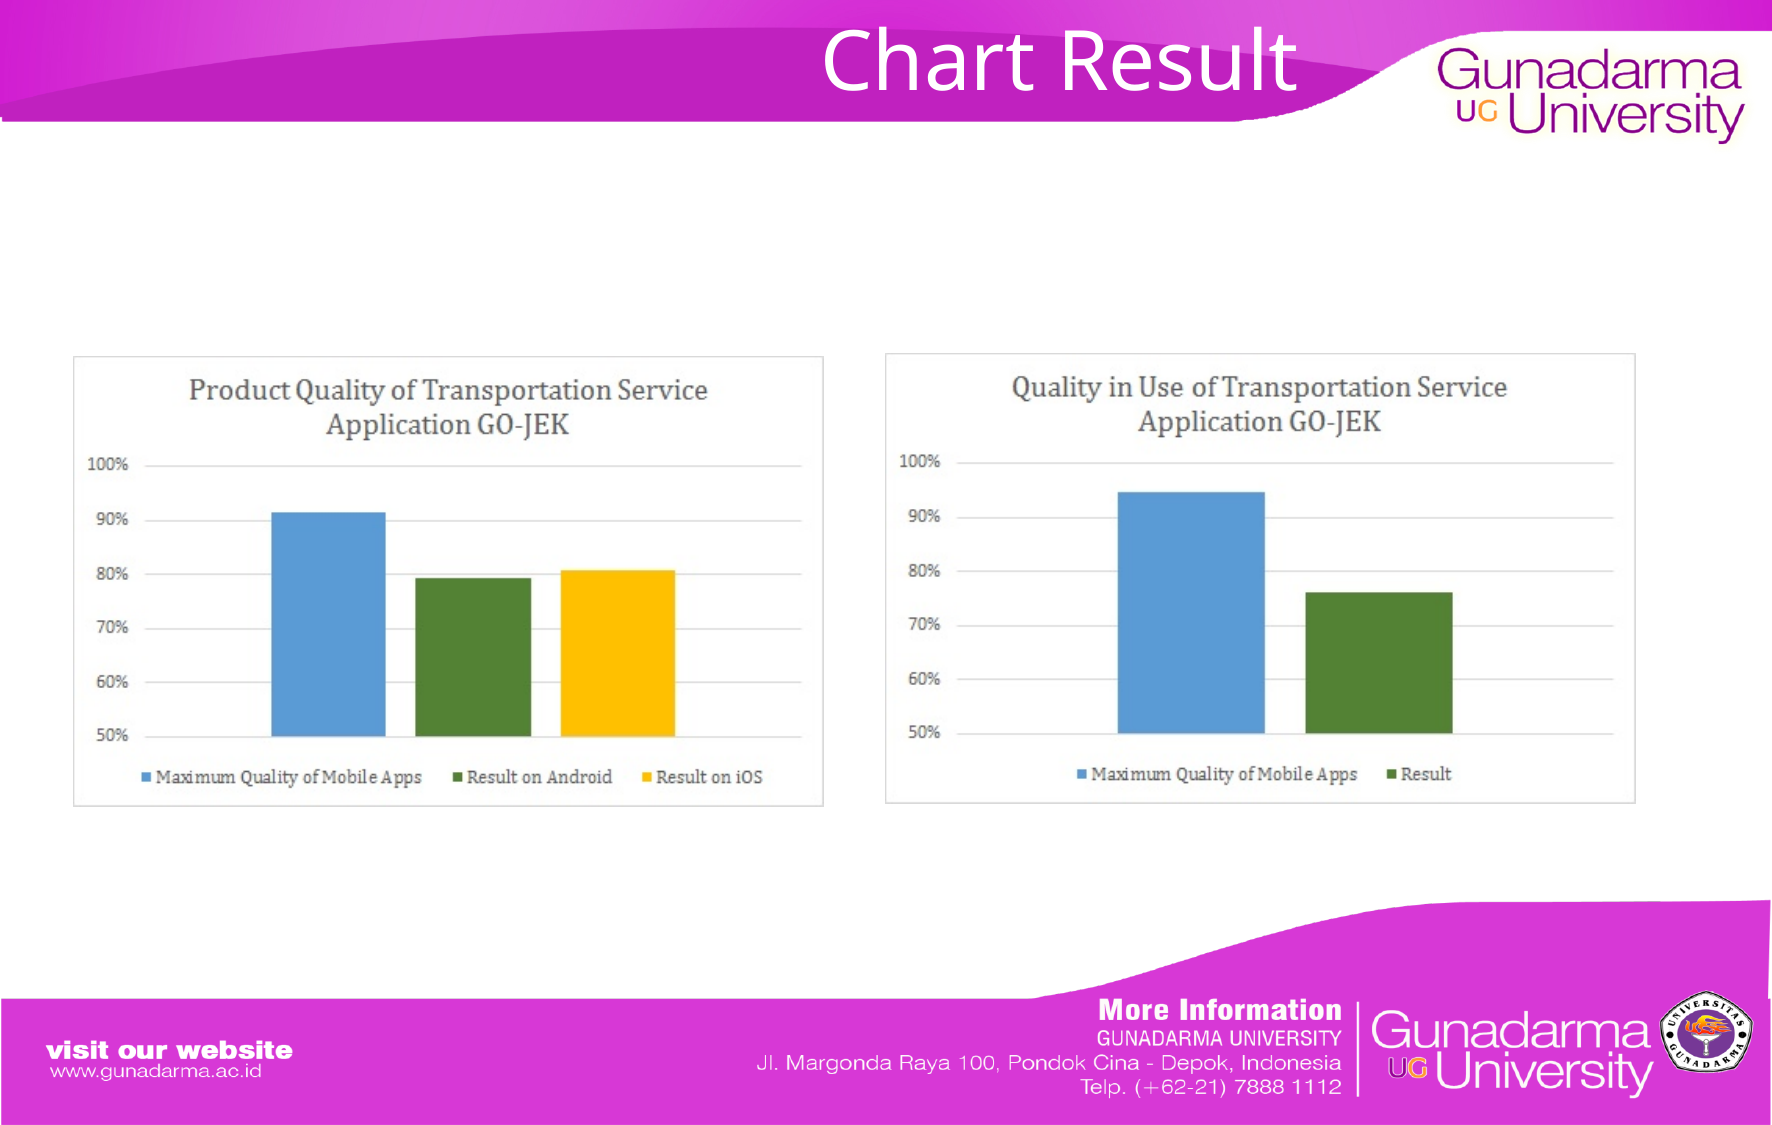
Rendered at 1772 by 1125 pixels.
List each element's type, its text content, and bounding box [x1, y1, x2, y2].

picture [0, 0, 1772, 213]
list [73, 355, 824, 807]
title Chart Result [0, 0, 1315, 138]
picture [885, 352, 1637, 804]
picture [0, 899, 1772, 1125]
